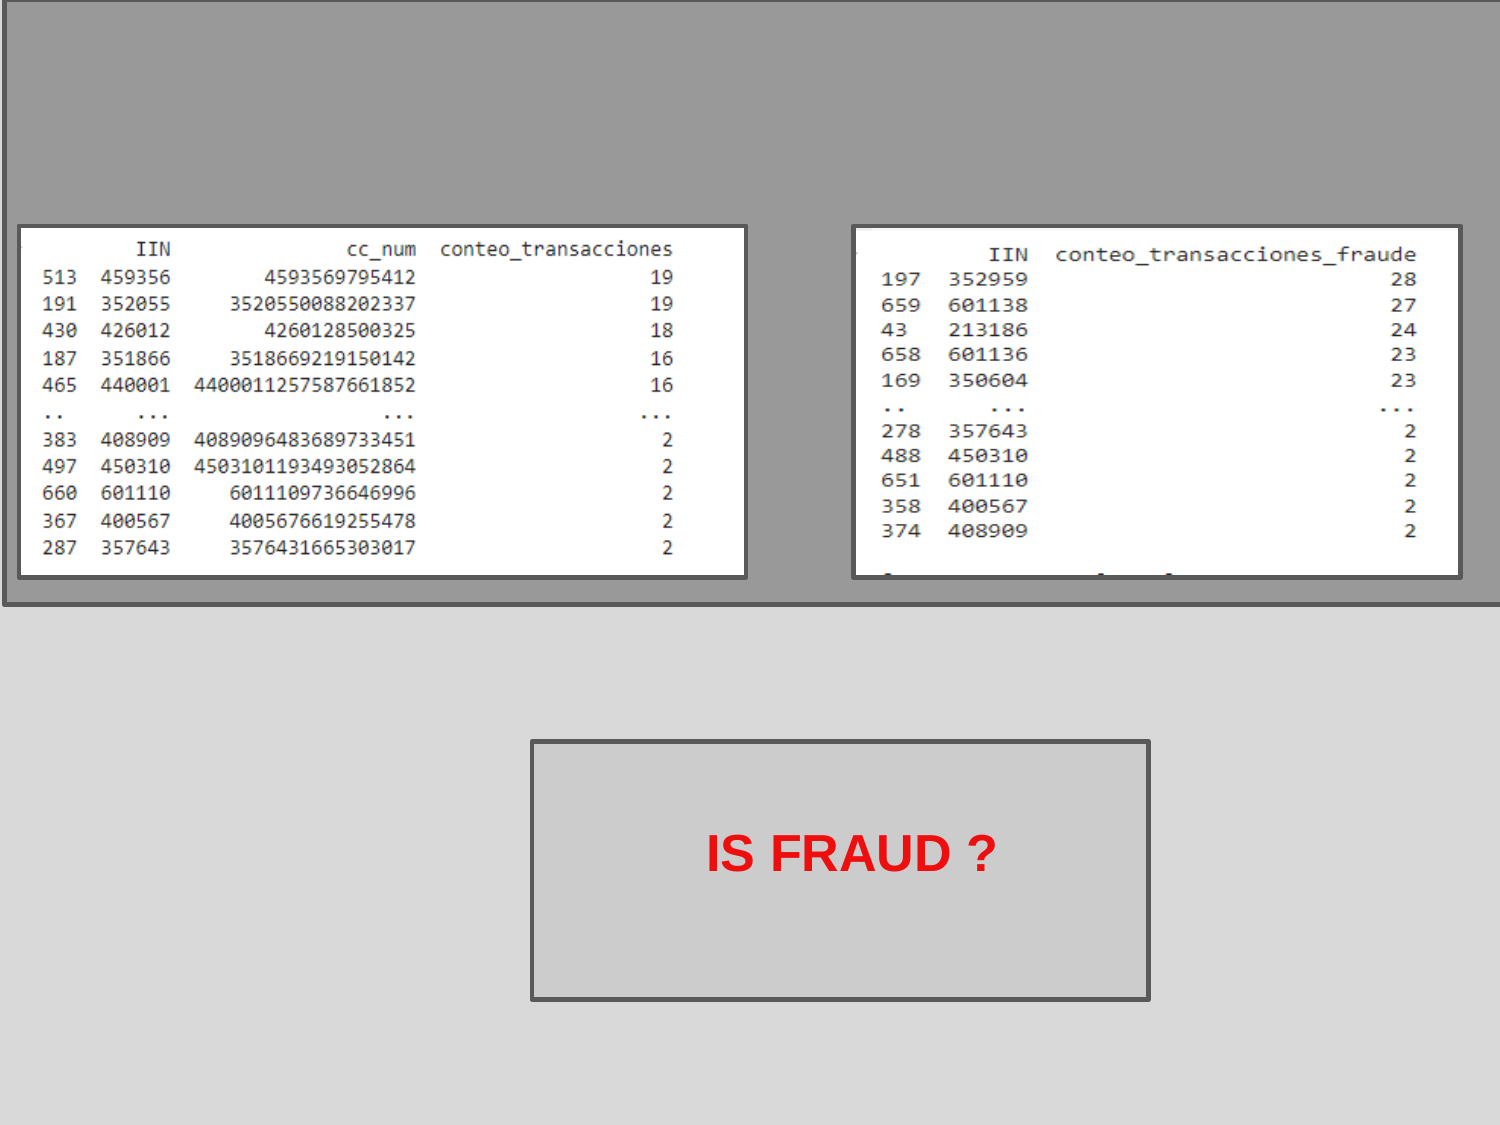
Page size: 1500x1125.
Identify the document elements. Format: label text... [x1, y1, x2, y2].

picture [855, 227, 1459, 576]
text_box IS FRAUD ? [532, 741, 1149, 1000]
picture [20, 227, 744, 576]
text_box [0, 0, 4, 57]
text_box VISUALIZACIONES V Emisores cc /cc únicas/Transacciones Emisores cc vs Transacciones [4, 0, 1500, 605]
